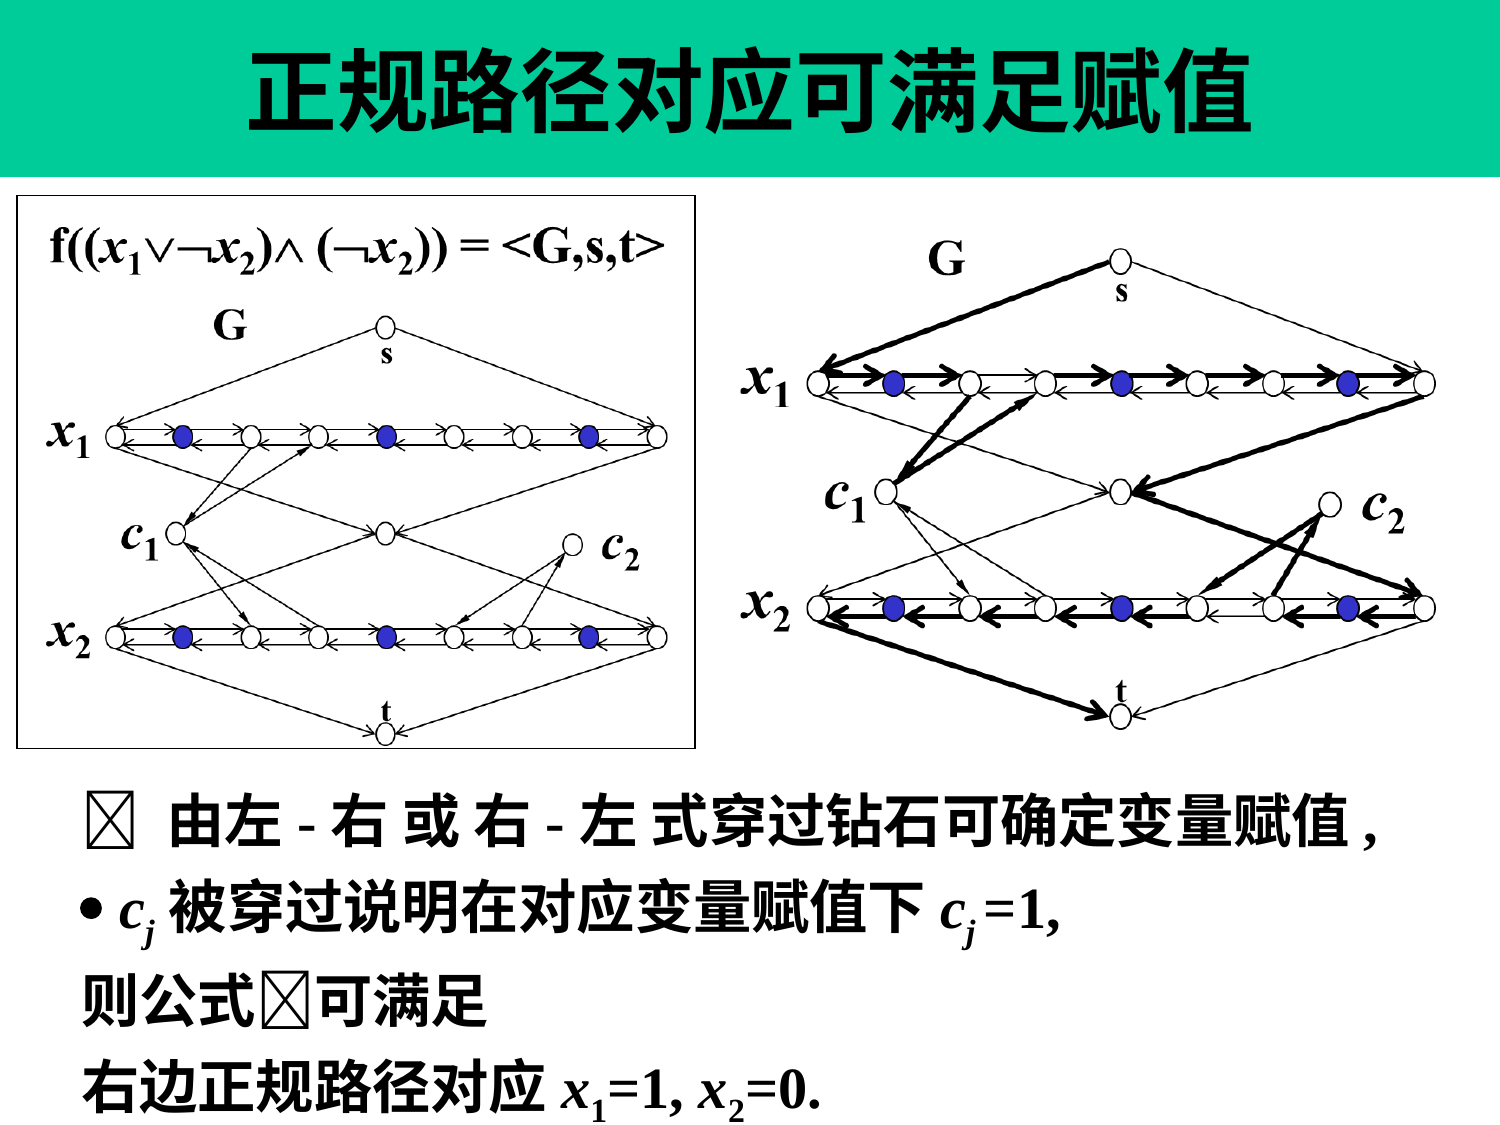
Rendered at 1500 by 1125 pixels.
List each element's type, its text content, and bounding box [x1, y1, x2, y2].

text_box  由左-右 或 右-左 式穿过钻石可确定变量赋值,  cj被穿过说明在对应变量赋值下cj =1, 则公式可满足 右边正规路径对应x1=1, x2=0. [66, 763, 1394, 1125]
picture [708, 210, 1448, 740]
title 正规路径对应可满足赋值 [0, 0, 1500, 178]
picture [17, 195, 695, 749]
